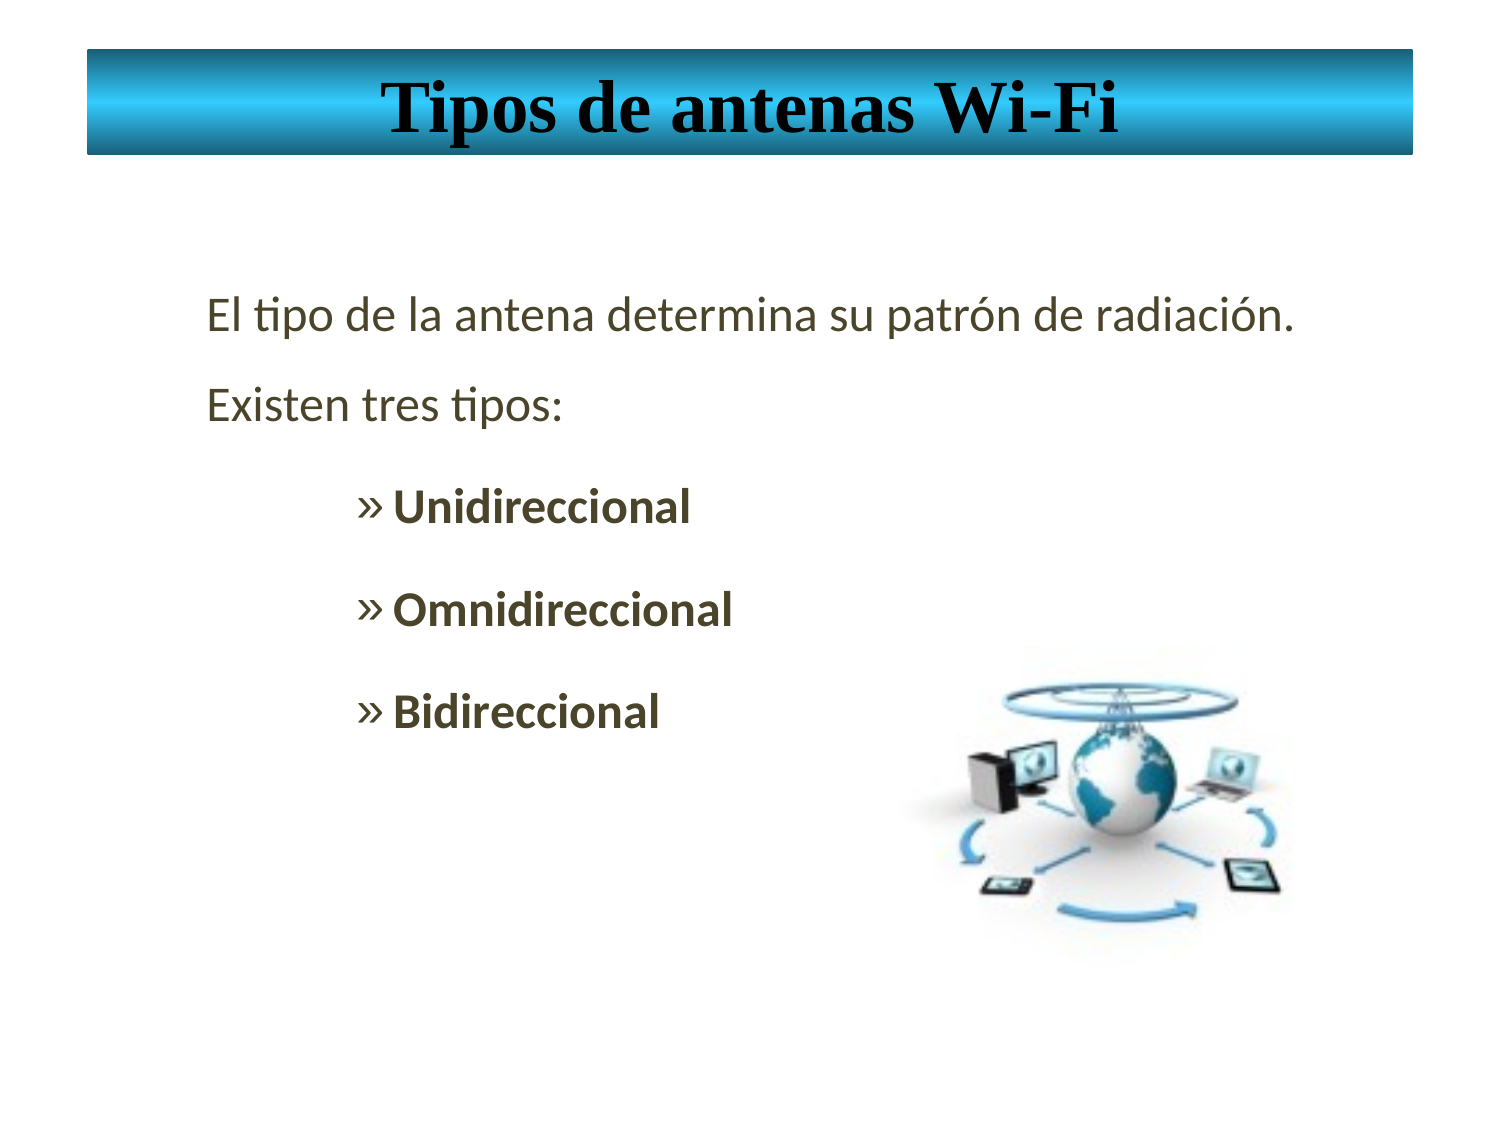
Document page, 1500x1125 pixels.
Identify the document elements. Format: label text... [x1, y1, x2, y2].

list El tipo de la antena determina su patrón de radiación. Existen tres tipos: Unidireccional Omnidireccional Bidireccional [41, 243, 1413, 976]
picture [891, 644, 1359, 977]
text_box Tipos de antenas Wi-Fi [87, 49, 1413, 155]
